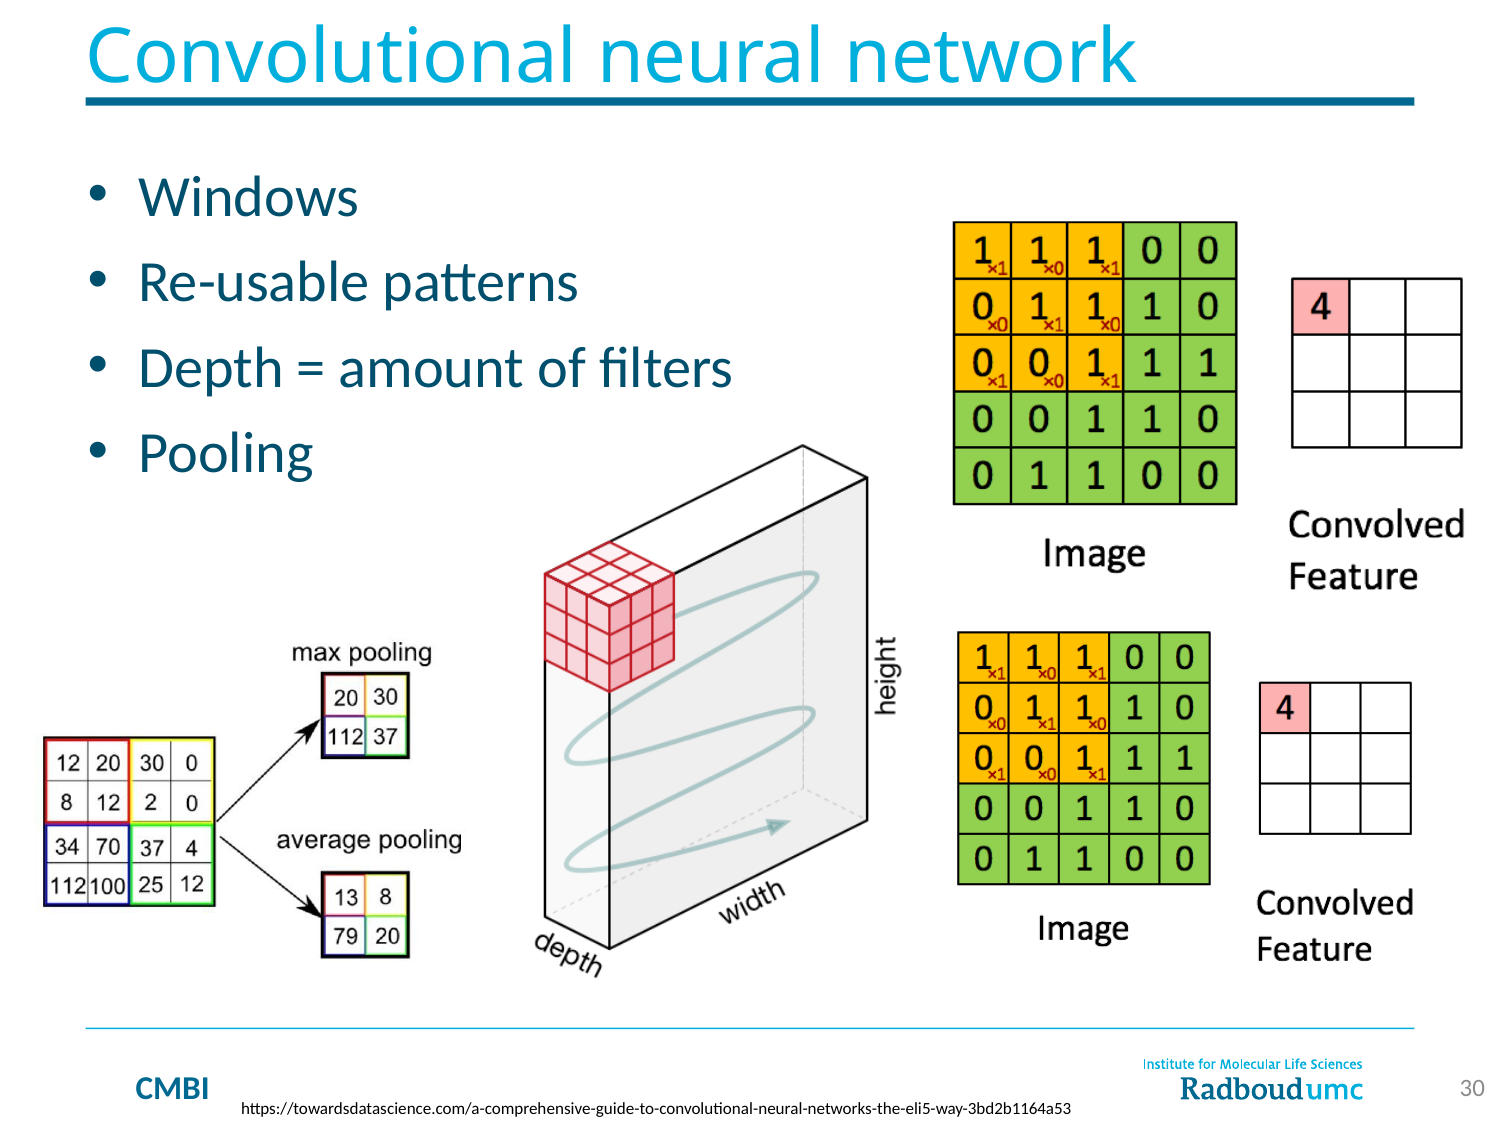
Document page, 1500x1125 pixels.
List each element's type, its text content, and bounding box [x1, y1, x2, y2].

text_box https://towardsdatascience.com/a-comprehensive-guide-to-convolutional-neural-networks-the-eli5-way-3bd2b1164a53 [226, 1090, 1184, 1125]
picture [520, 206, 1490, 994]
list Windows Re-usable patterns Depth = amount of filters Pooling [85, 157, 1415, 835]
slide_number 30 [1162, 1056, 1500, 1117]
title Convolutional neural network [85, 9, 1415, 98]
picture [23, 637, 469, 966]
